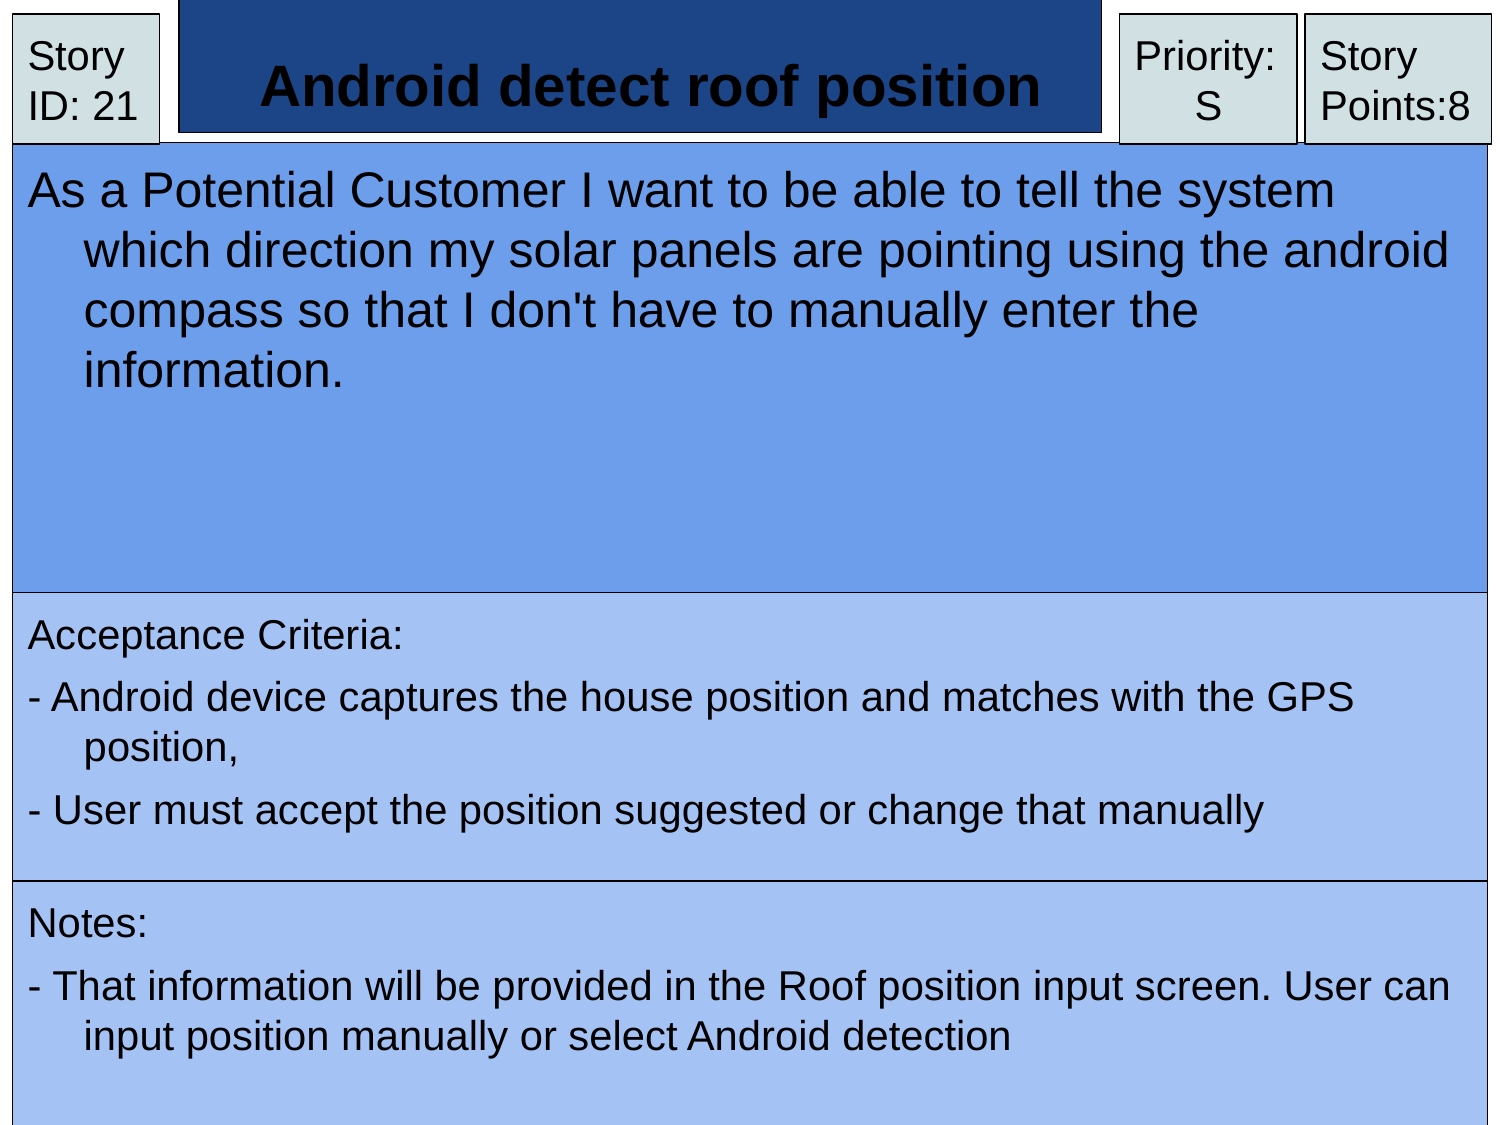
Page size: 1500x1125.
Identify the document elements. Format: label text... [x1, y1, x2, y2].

text_box Story Points:8 [1305, 13, 1492, 144]
text_box Priority: S [1119, 13, 1298, 144]
list Acceptance Criteria: - Android device captures the house position and matches with the GPS position, - User must accept the position suggested or change that manually [12, 592, 1488, 881]
list Notes: - That information will be provided in the Roof position input screen. User can input position manually or select Android detection [12, 881, 1488, 1125]
text_box Story ID: 21 [12, 13, 160, 144]
list As a Potential Customer I want to be able to tell the system which direction my solar panels are pointing using the android compass so that I don't have to manually enter the information. [12, 142, 1488, 592]
title Android detect roof position [179, 0, 1102, 133]
text_box [1286, 22, 1492, 148]
